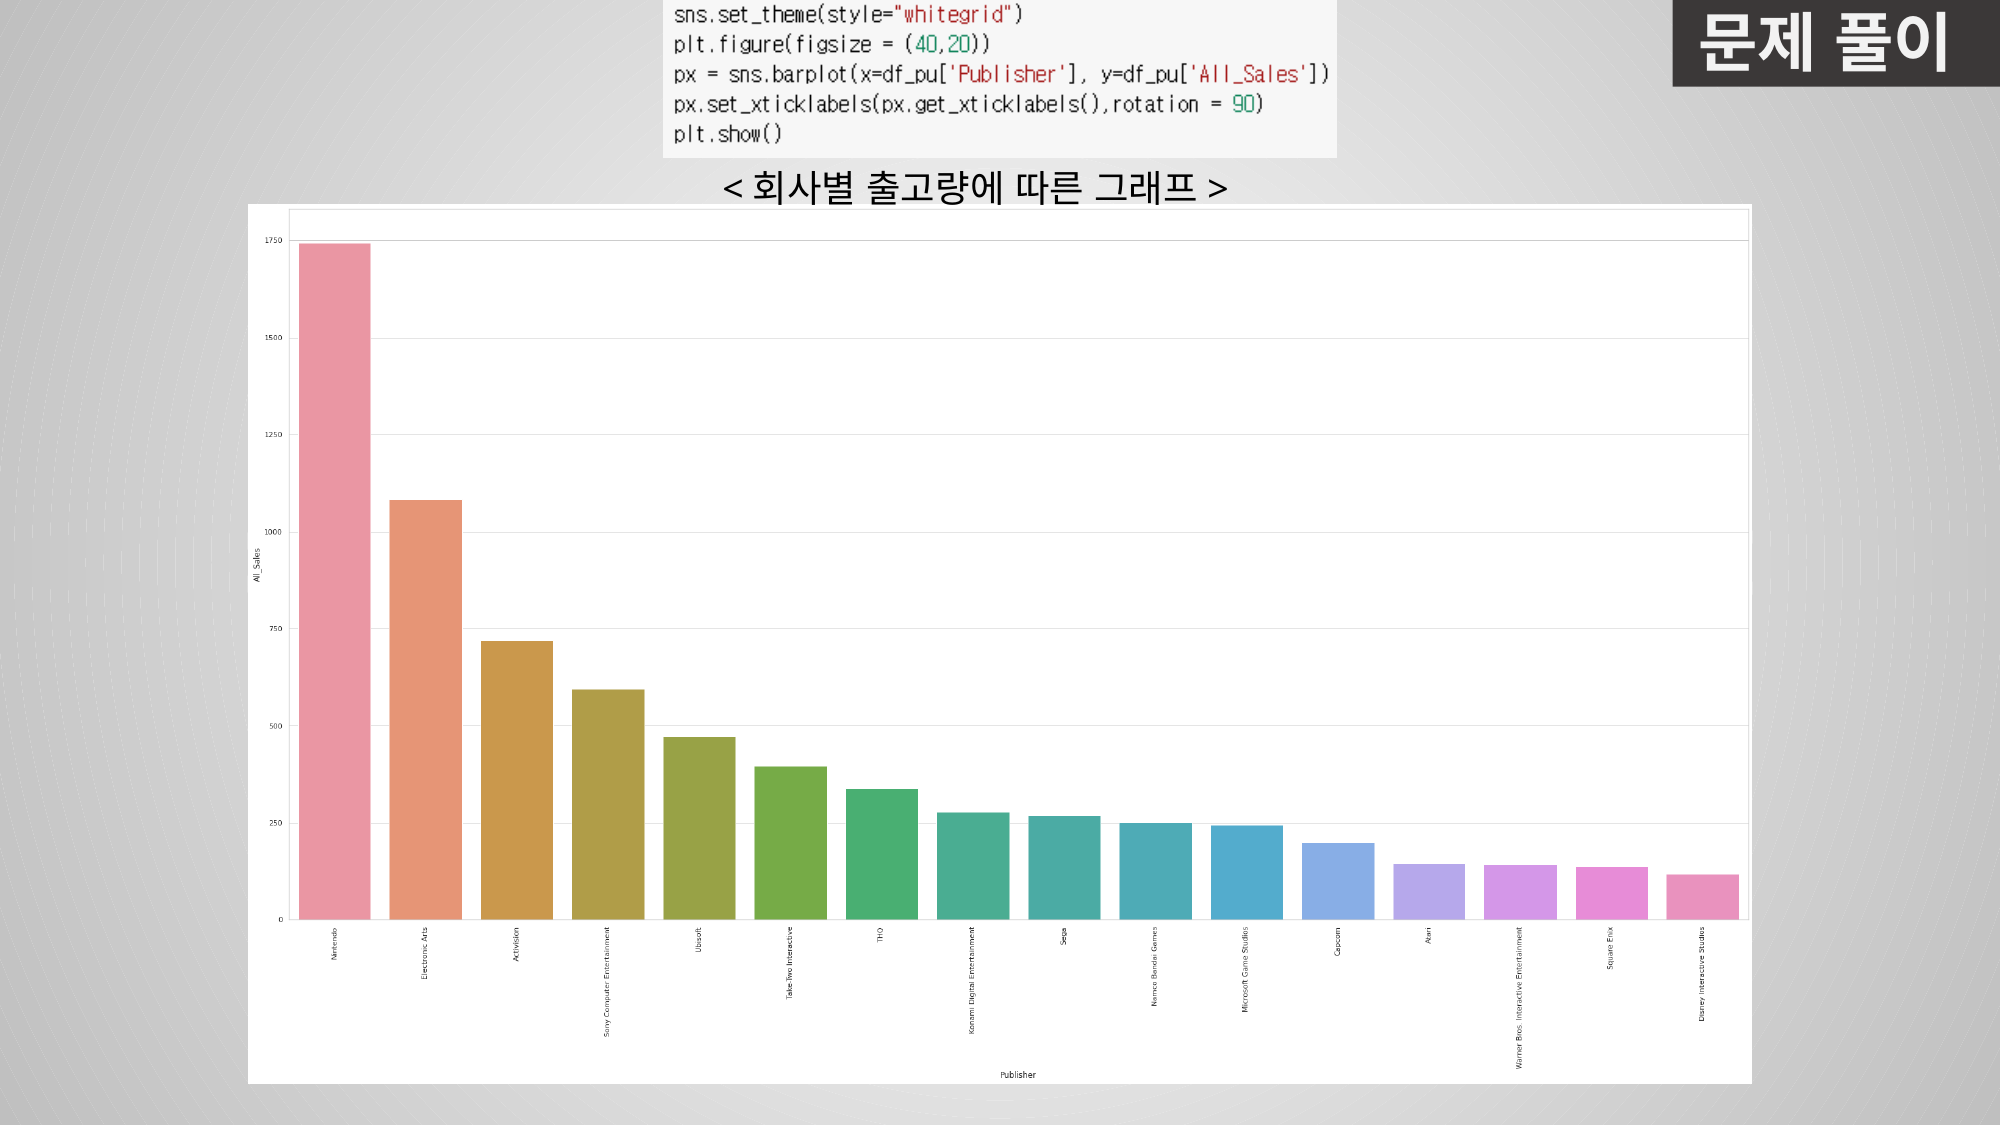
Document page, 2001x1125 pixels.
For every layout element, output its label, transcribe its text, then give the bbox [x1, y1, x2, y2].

text_box [1672, 0, 2000, 88]
picture [248, 204, 1752, 1084]
picture [663, 0, 1337, 158]
text_box <회사별 출고량에 따른 그래프> [707, 158, 1293, 204]
text_box 문제 풀이 [1683, 0, 2000, 87]
